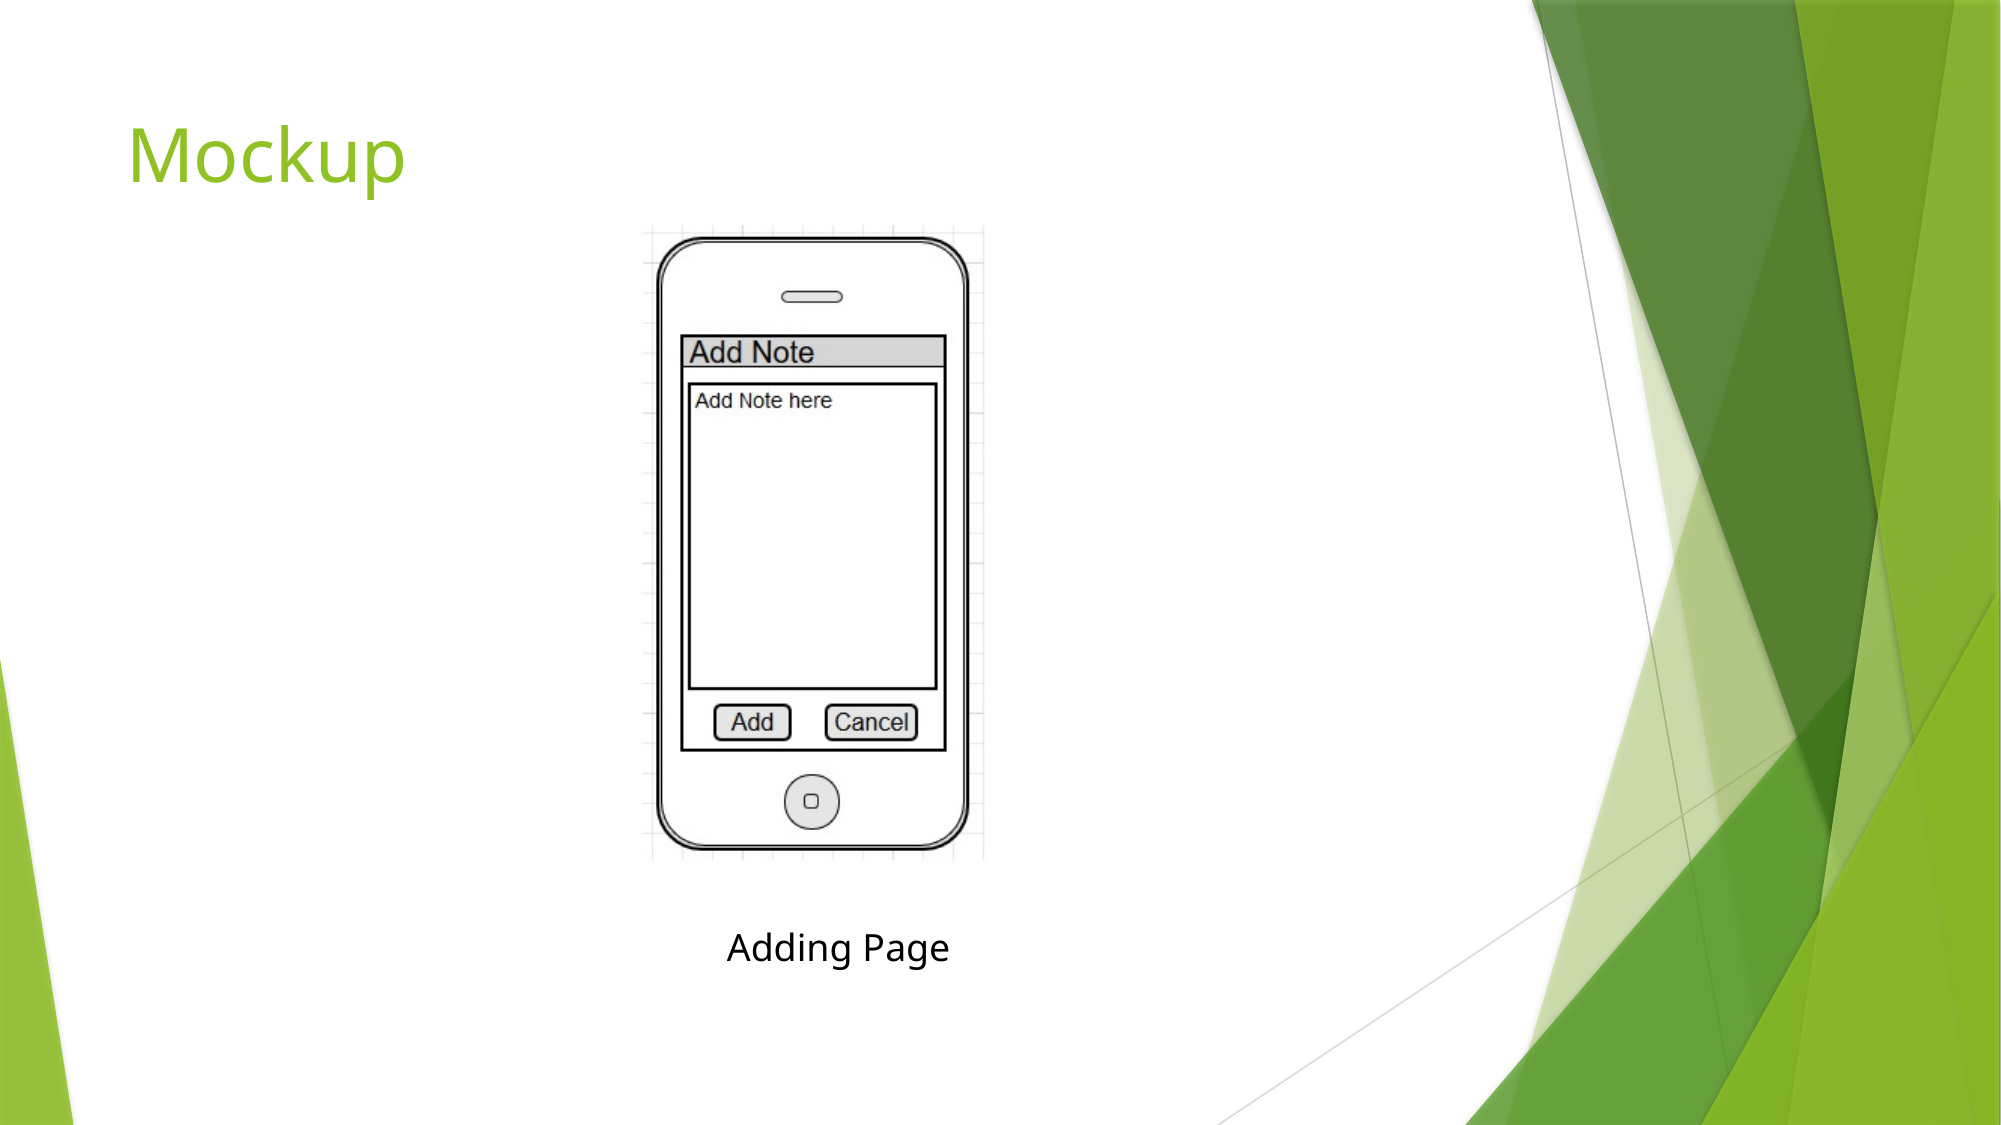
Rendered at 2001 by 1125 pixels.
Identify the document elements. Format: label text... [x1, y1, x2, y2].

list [643, 225, 989, 863]
text_box Adding Page [712, 916, 966, 977]
title Mockup [111, 99, 1522, 226]
